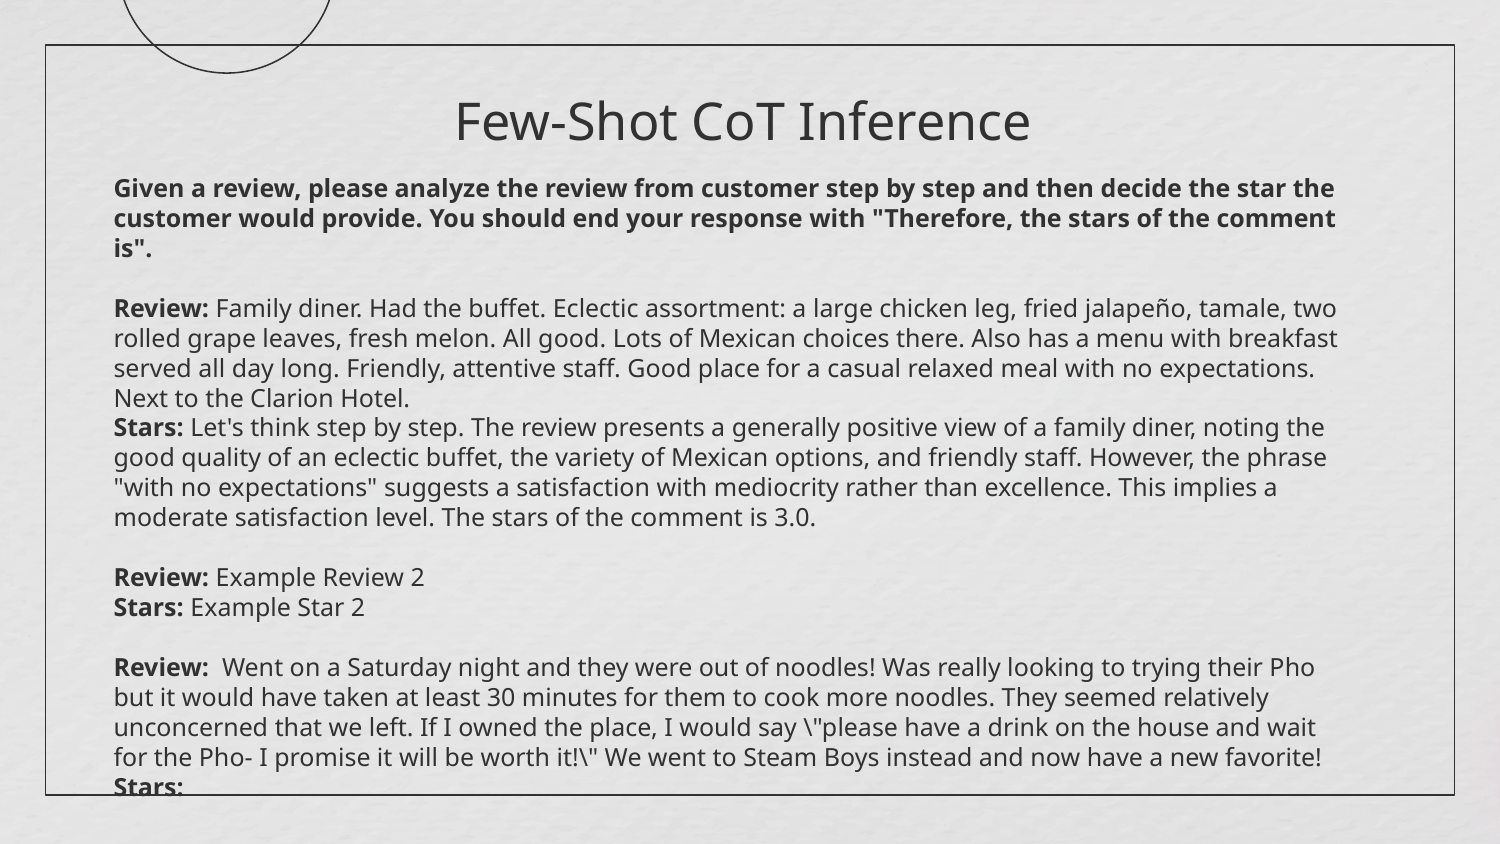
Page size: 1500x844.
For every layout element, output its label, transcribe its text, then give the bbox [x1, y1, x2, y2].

text_box Given a review, please analyze the review from customer step by step and then decide the star the customer would provide. You should end your response with "Therefore, the stars of the comment is". Review: Family diner. Had the buffet. Eclectic assortment: a large chicken leg, fried jalapeño, tamale, two rolled grape leaves, fresh melon. All good. Lots of Mexican choices there. Also has a menu with breakfast served all day long. Friendly, attentive staff. Good place for a casual relaxed meal with no expectations. Next to the Clarion Hotel. Stars: Let's think step by step. The review presents a generally positive view of a family diner, noting the good quality of an eclectic buffet, the variety of Mexican options, and friendly staff. However, the phrase "with no expectations" suggests a satisfaction with mediocrity rather than excellence. This implies a moderate satisfaction level. The stars of the comment is 3.0. Review: Example Review 2 Stars: Example Star 2 Review: Went on a Saturday night and they were out of noodles! Was really looking to trying their Pho but it would have taken at least 30 minutes for them to cook more noodles. They seemed relatively unconcerned that we left. If I owned the place, I would say \"please have a drink on the house and wait for the Pho- I promise it will be worth it!\" We went to Steam Boys instead and now have a new favorite! Stars: [98, 157, 1363, 817]
title Few-Shot CoT Inference [118, 72, 1382, 158]
